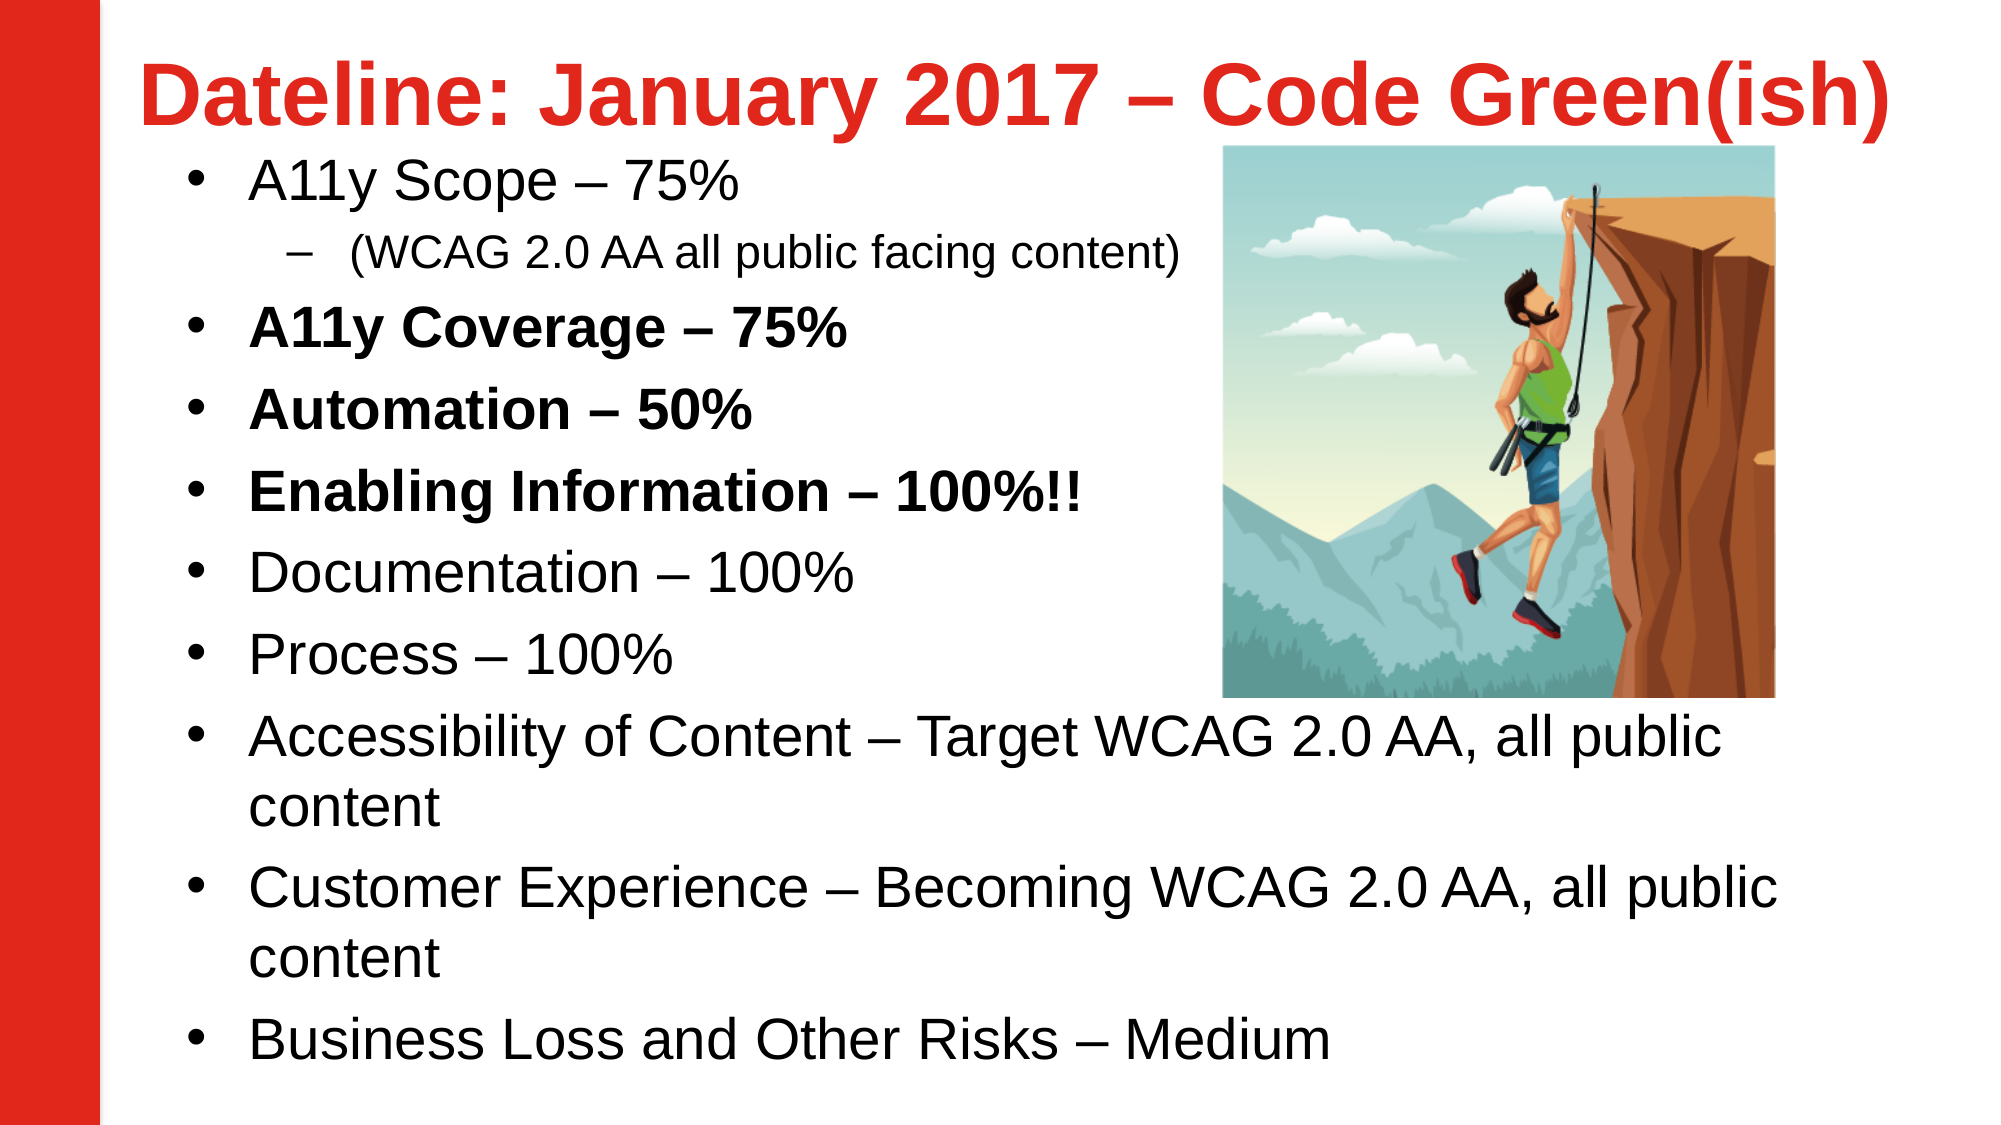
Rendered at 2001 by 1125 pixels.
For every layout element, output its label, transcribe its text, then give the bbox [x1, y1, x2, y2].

picture [1222, 145, 1776, 698]
title Dateline: January 2017 – Code Green(ish) [123, 0, 1943, 206]
list A11y Scope – 75% (WCAG 2.0 AA all public facing content) A11y Coverage – 75% Automation – 50% Enabling Information – 100%!! Documentation – 100% Process – 100% Accessibility of Content – Target WCAG 2.0 AA, all public content Customer Experience – Becoming WCAG 2.0 AA, all public content Business Loss and Other Risks – Medium [171, 134, 1846, 1125]
